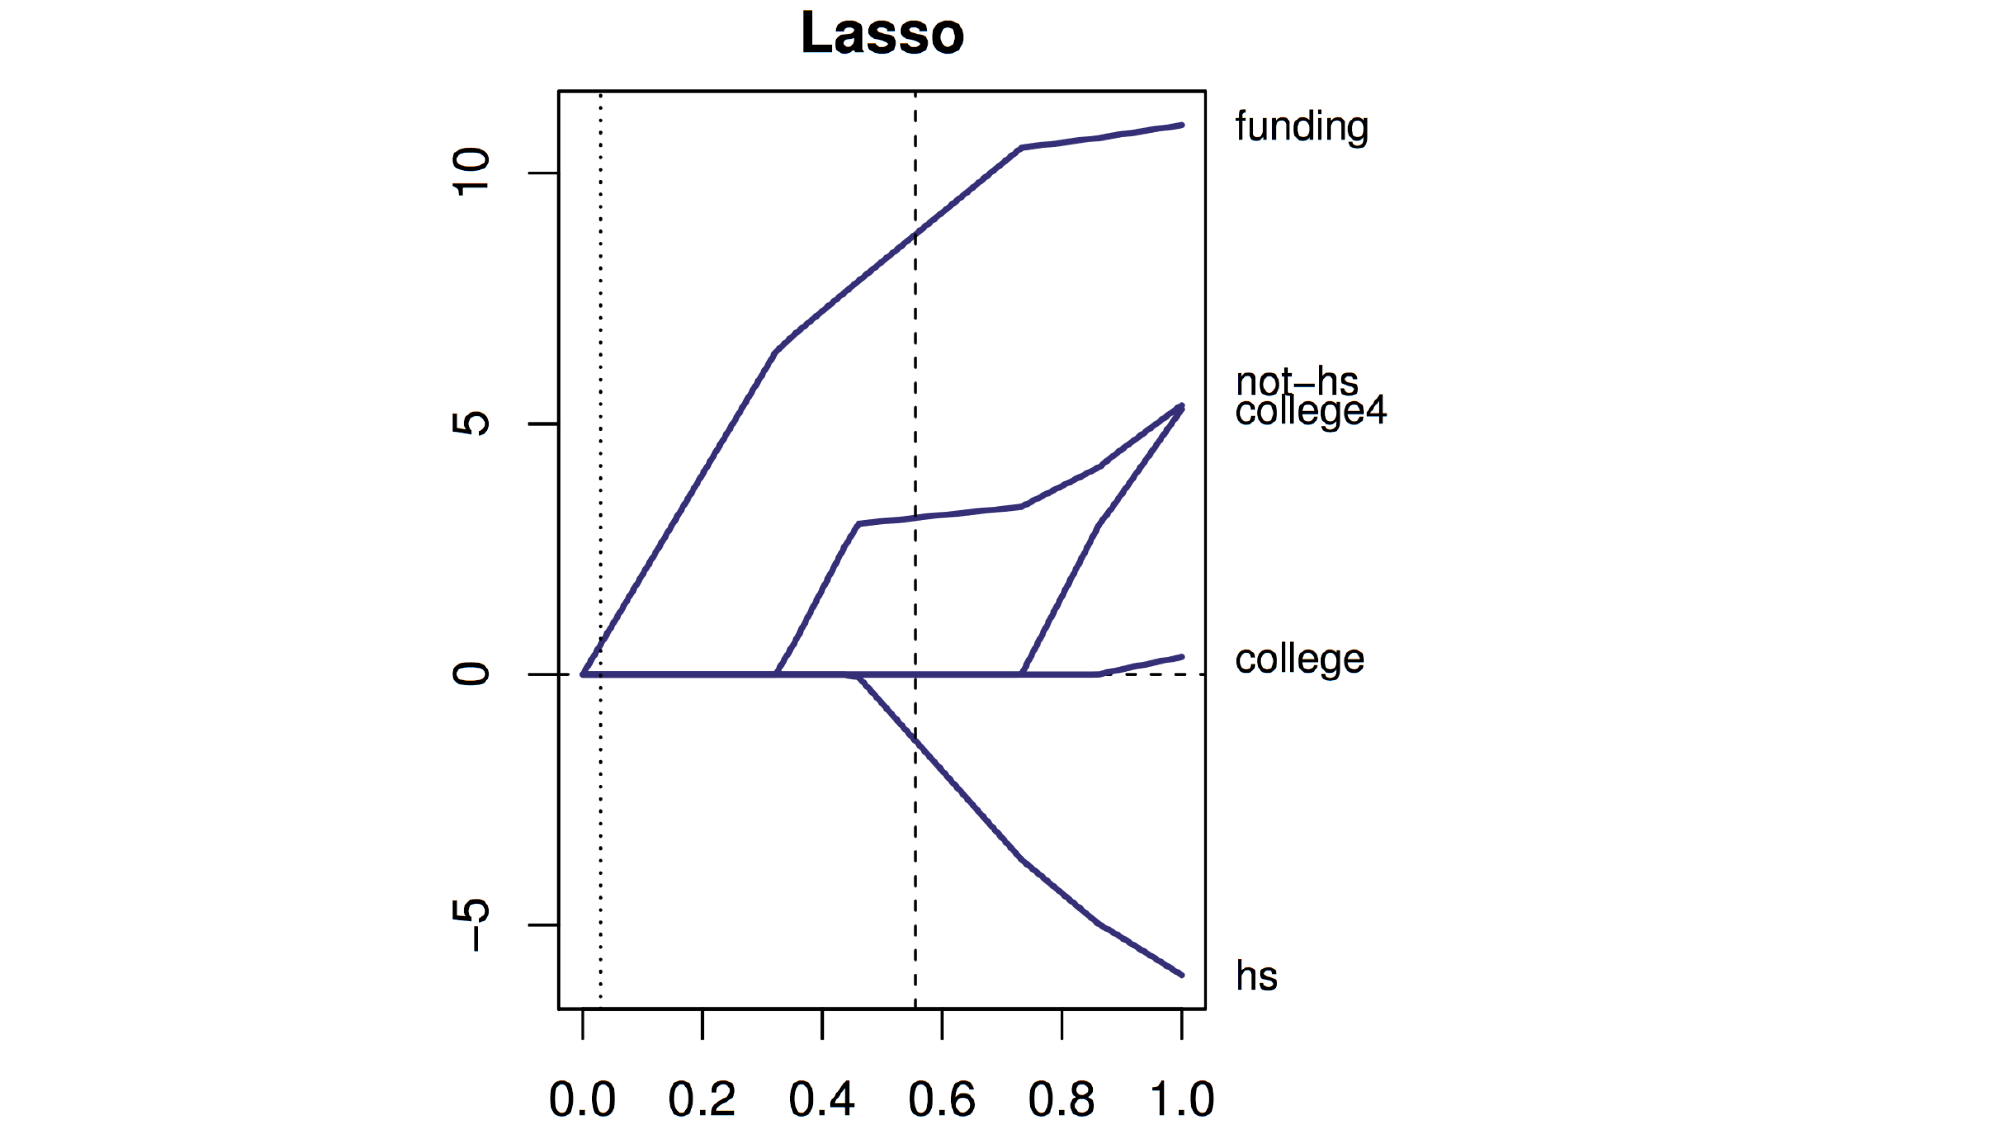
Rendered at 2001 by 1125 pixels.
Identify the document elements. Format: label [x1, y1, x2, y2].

picture [352, 3, 1475, 1124]
